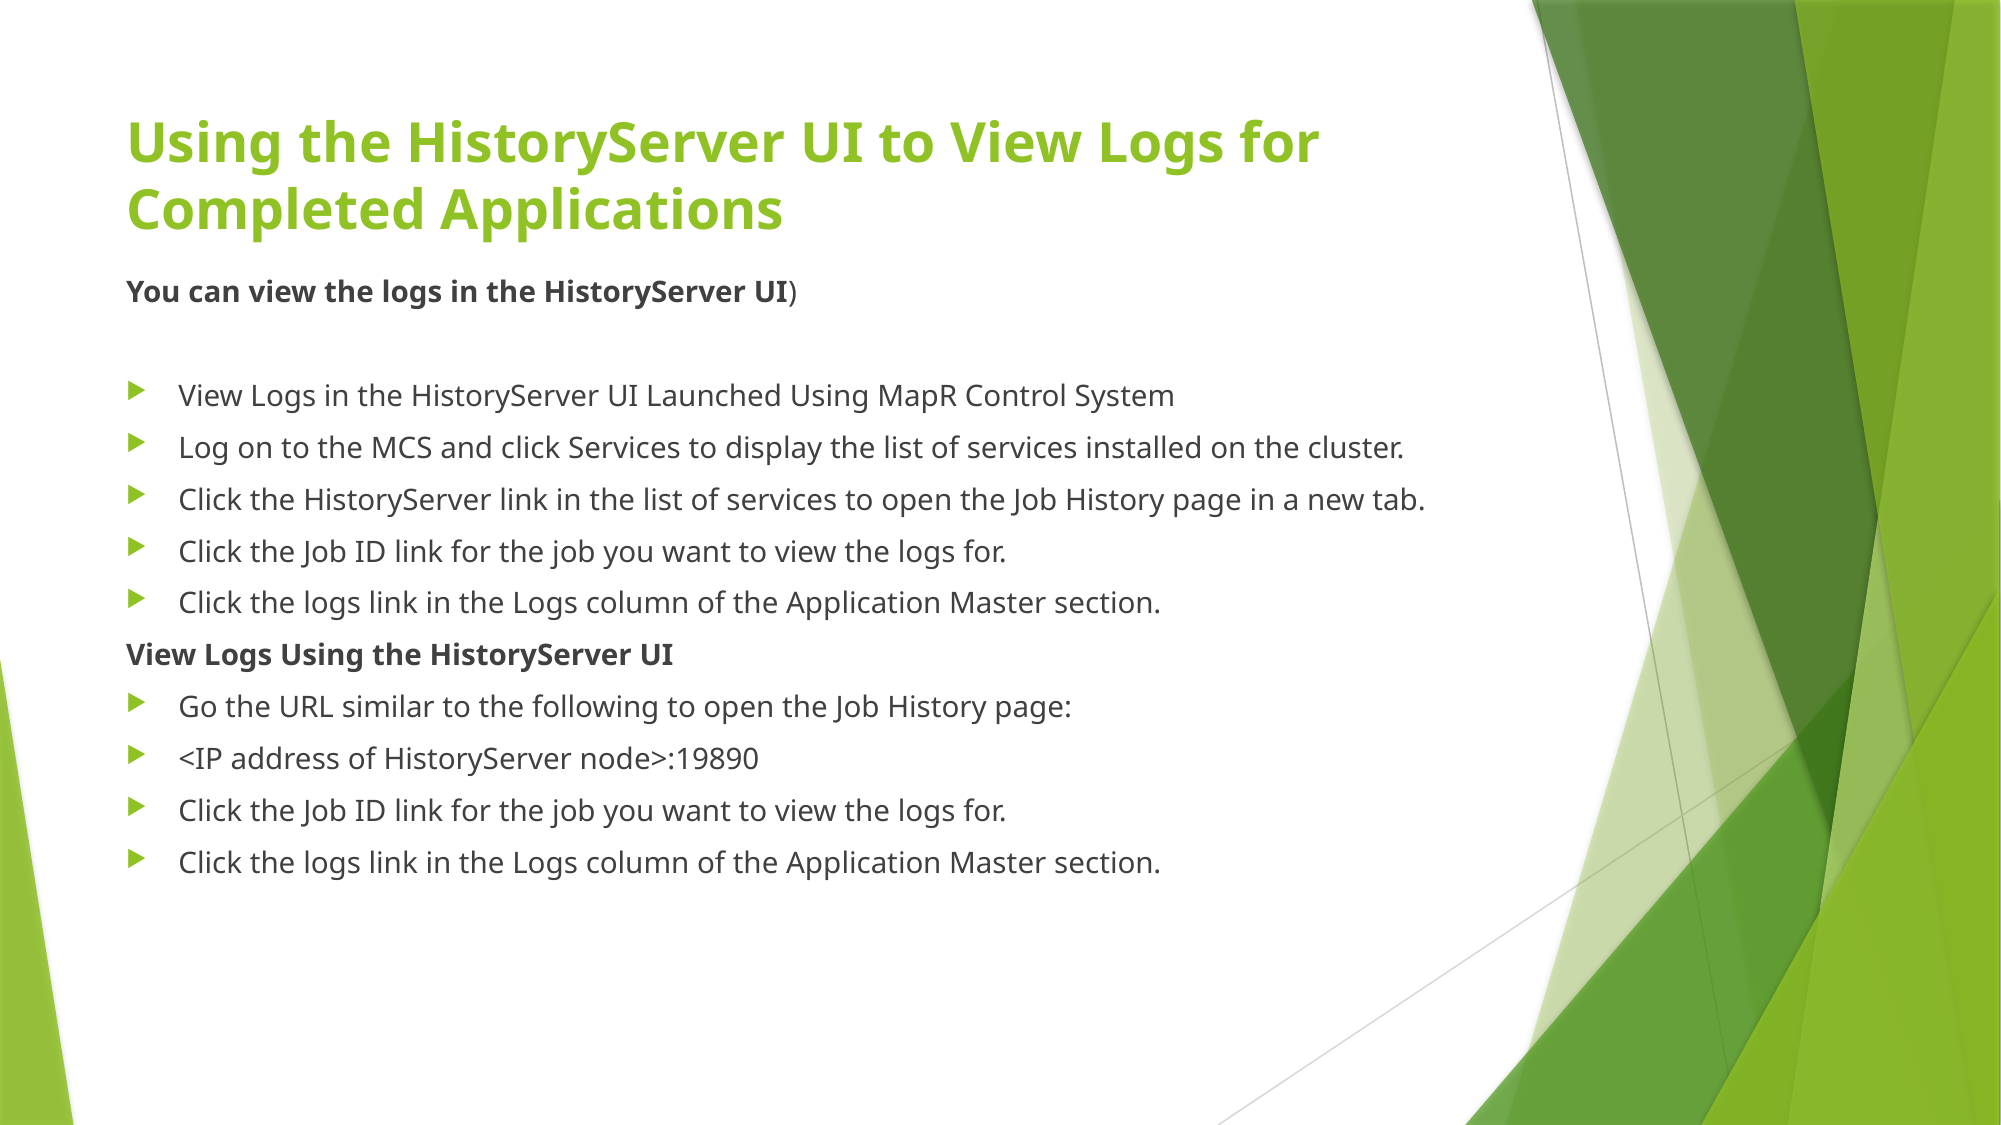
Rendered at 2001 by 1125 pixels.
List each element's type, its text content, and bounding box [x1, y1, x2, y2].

list You can view the logs in the HistoryServer UI) View Logs in the HistoryServer UI Launched Using MapR Control System Log on to the MCS and click Services to display the list of services installed on the cluster. Click the HistoryServer link in the list of services to open the Job History page in a new tab. Click the Job ID link for the job you want to view the logs for. Click the logs link in the Logs column of the Application Master section. View Logs Using the HistoryServer UI Go the URL similar to the following to open the Job History page: <IP address of HistoryServer node>:19890 Click the Job ID link for the job you want to view the logs for. Click the logs link in the Logs column of the Application Master section. [111, 265, 1667, 892]
title Using the HistoryServer UI to View Logs for Completed Applications [111, 99, 1522, 265]
